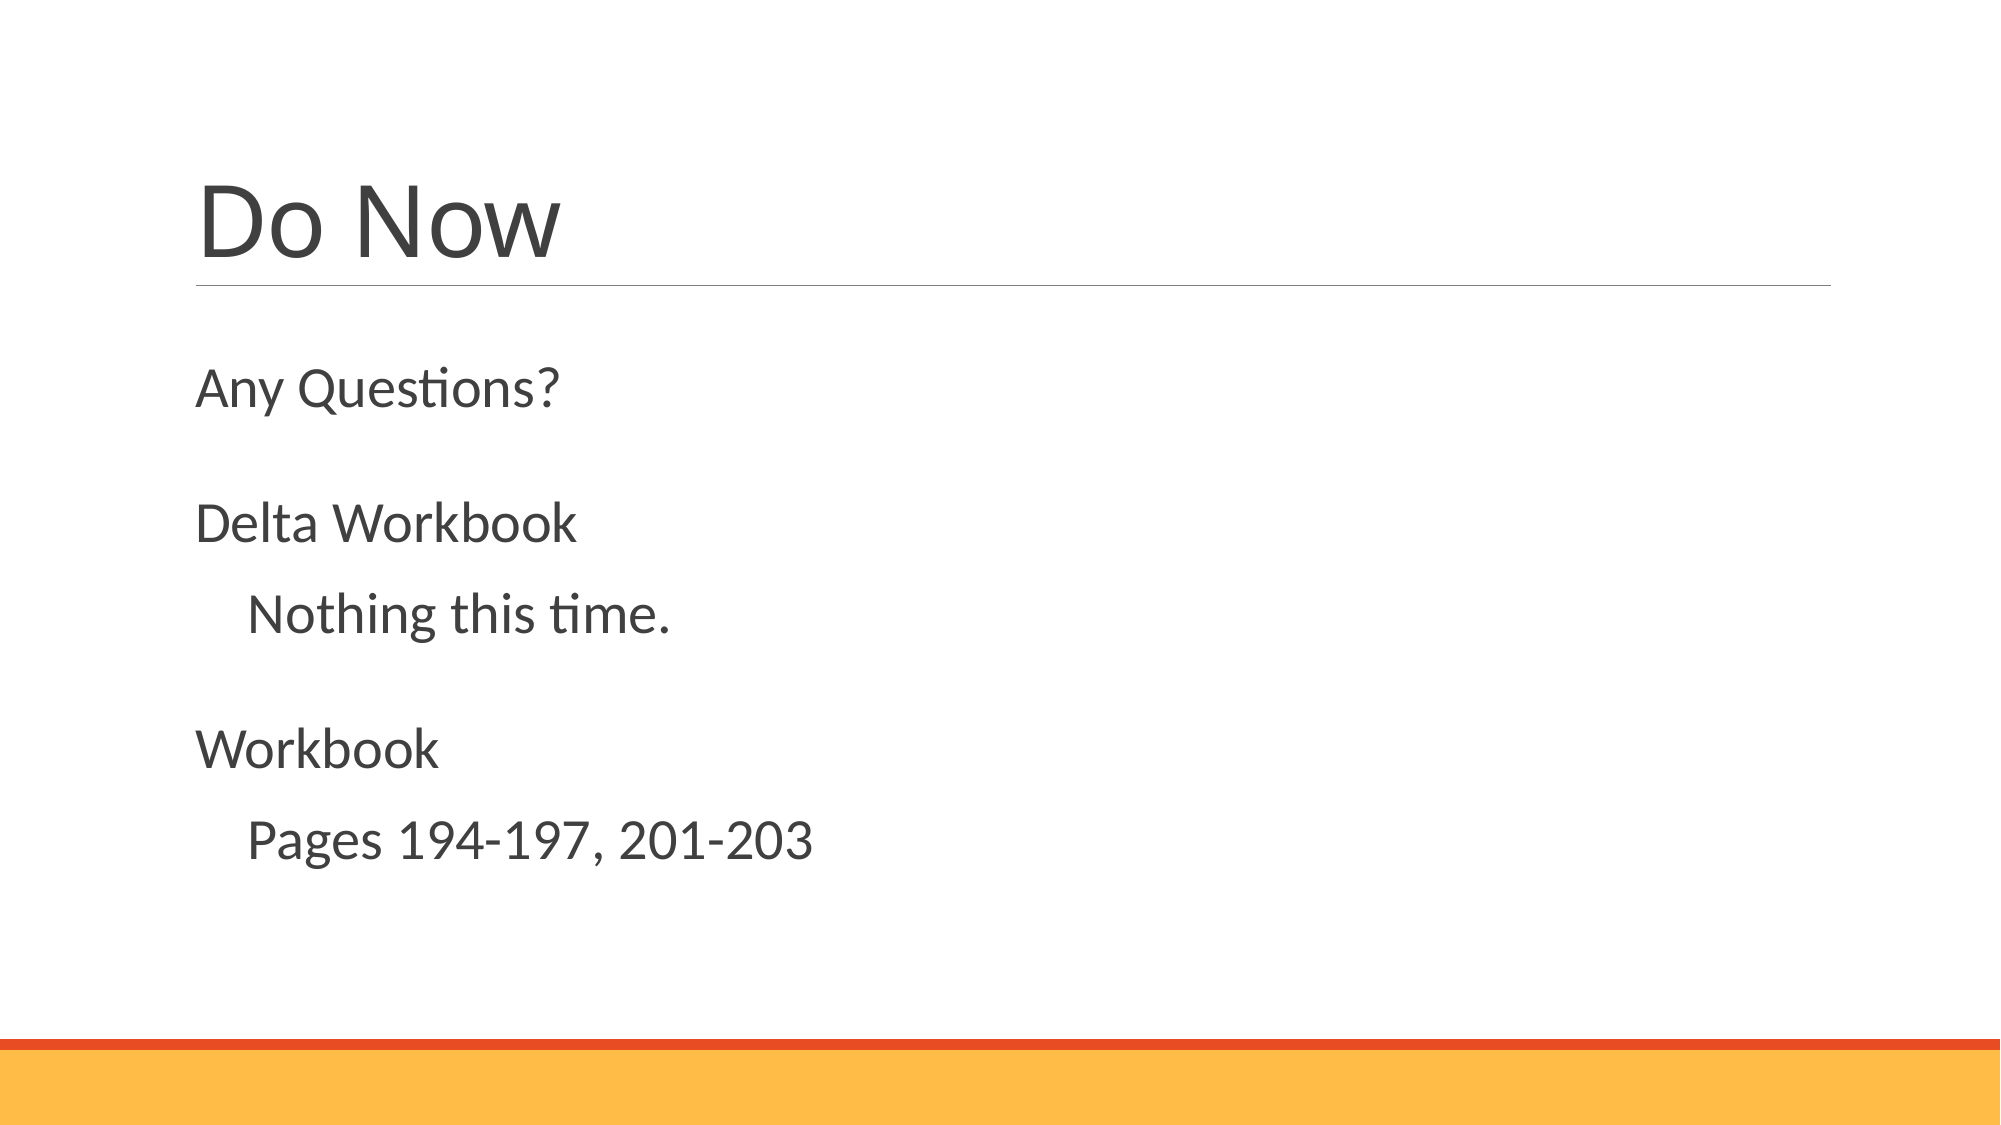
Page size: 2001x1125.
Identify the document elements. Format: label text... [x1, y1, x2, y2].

title Do Now [180, 47, 1830, 285]
list Any Questions? Delta Workbook Nothing this time. Workbook Pages 194-197, 201-203 [180, 350, 1830, 987]
